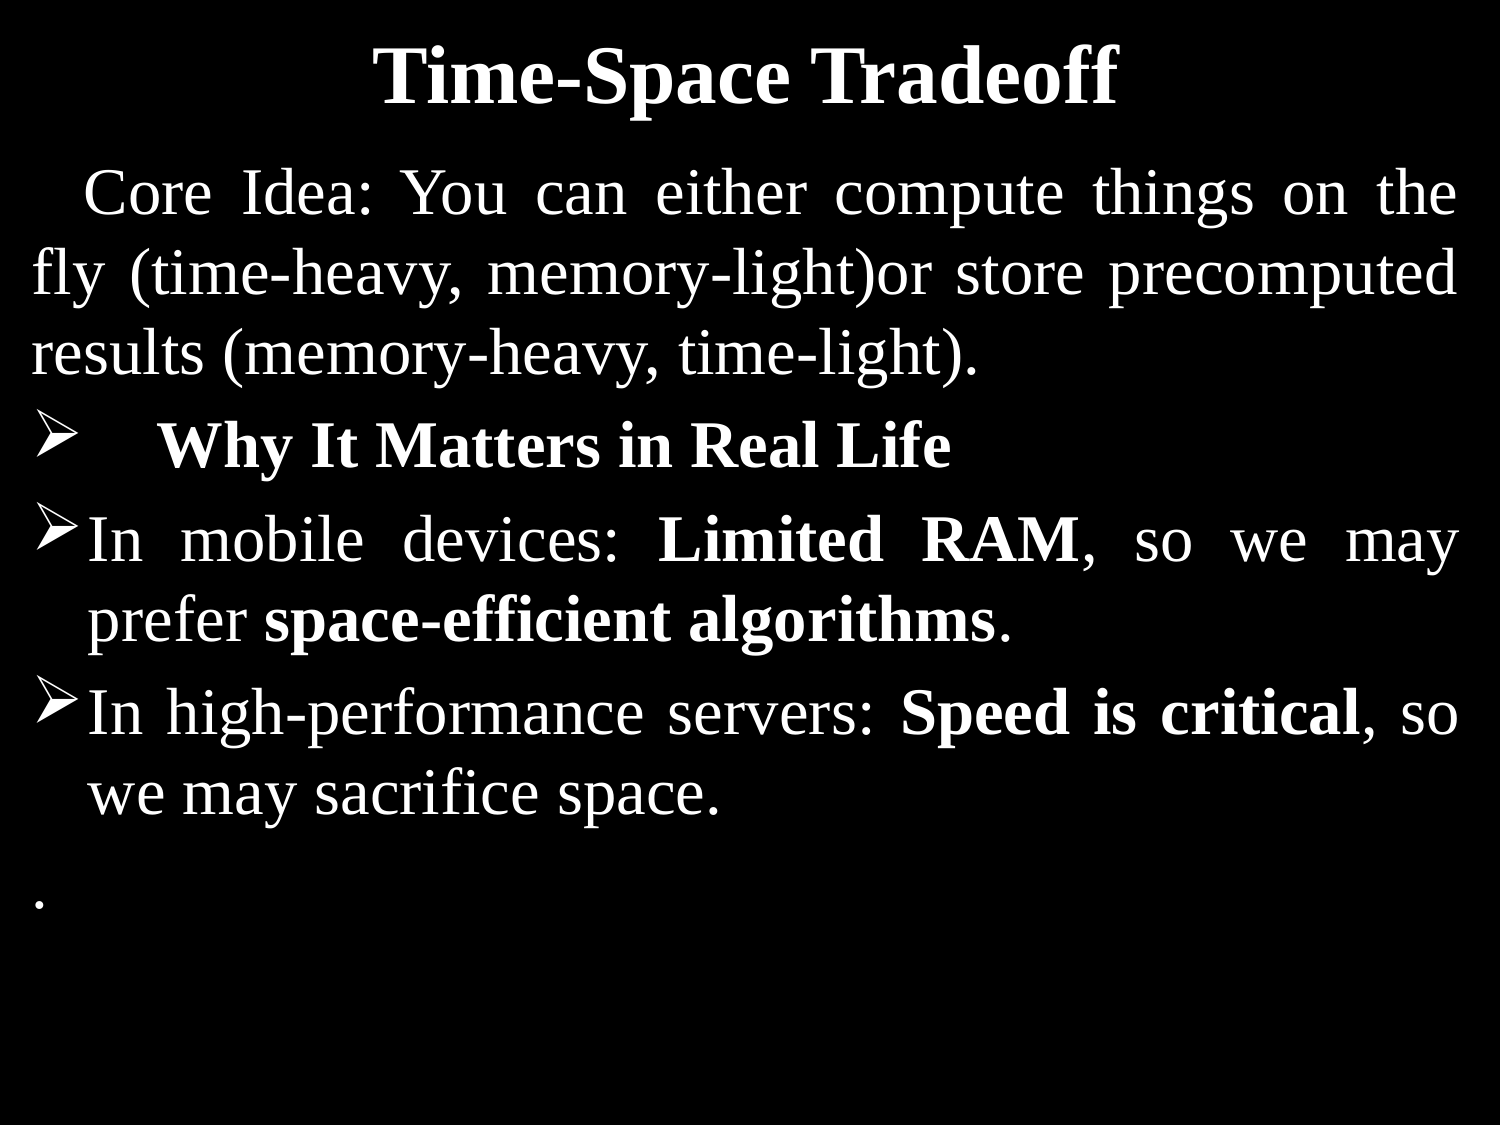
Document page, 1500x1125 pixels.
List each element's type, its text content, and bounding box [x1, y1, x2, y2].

list 🔸Core Idea: You can either compute things on the fly (time-heavy, memory-light)or store precomputed results (memory-heavy, time-light). ✅ Why It Matters in Real Life In mobile devices: Limited RAM, so we may prefer space-efficient algorithms. In high-performance servers: Speed is critical, so we may sacrifice space. . [16, 140, 1476, 1099]
title Time-Space Tradeoff [16, 0, 1476, 140]
